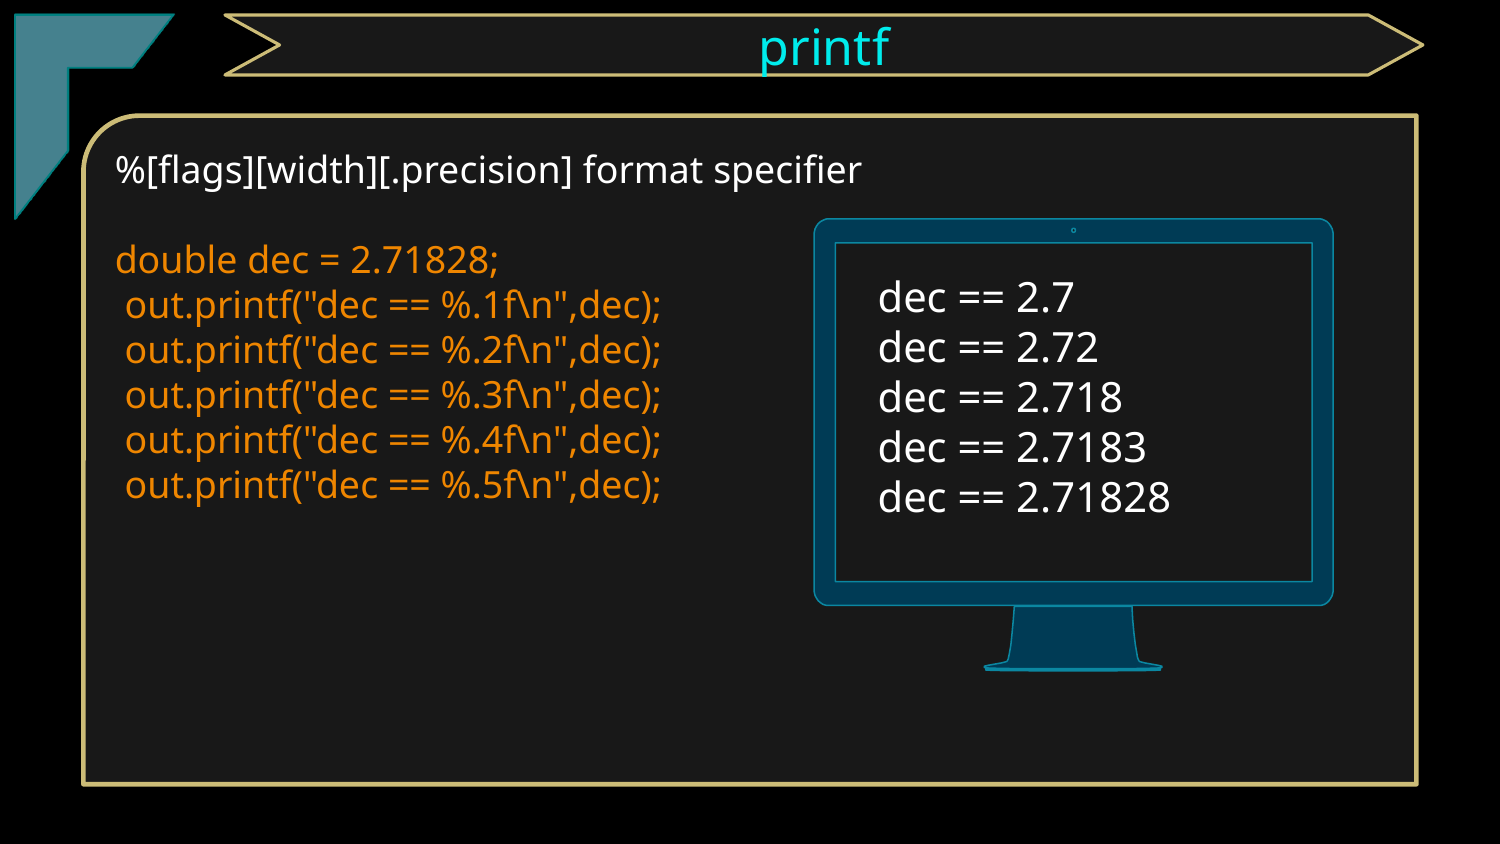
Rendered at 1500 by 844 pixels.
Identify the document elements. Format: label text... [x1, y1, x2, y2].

text_box TClark [15, 15, 174, 219]
text_box printf [224, 14, 1423, 75]
text_box %[flags][width][.precision] format specifier double dec = 2.71828; out.printf("dec == %.1f\n",dec); out.printf("dec == %.2f\n",dec); out.printf("dec == %.3f\n",dec); out.printf("dec == %.4f\n",dec); out.printf("dec == %.5f\n",dec); [83, 115, 1417, 785]
text_box [814, 218, 1334, 671]
text_box dec == 2.7 dec == 2.72 dec == 2.718 dec == 2.7183 dec == 2.71828 [862, 263, 1334, 528]
picture [0, 0, 1500, 844]
